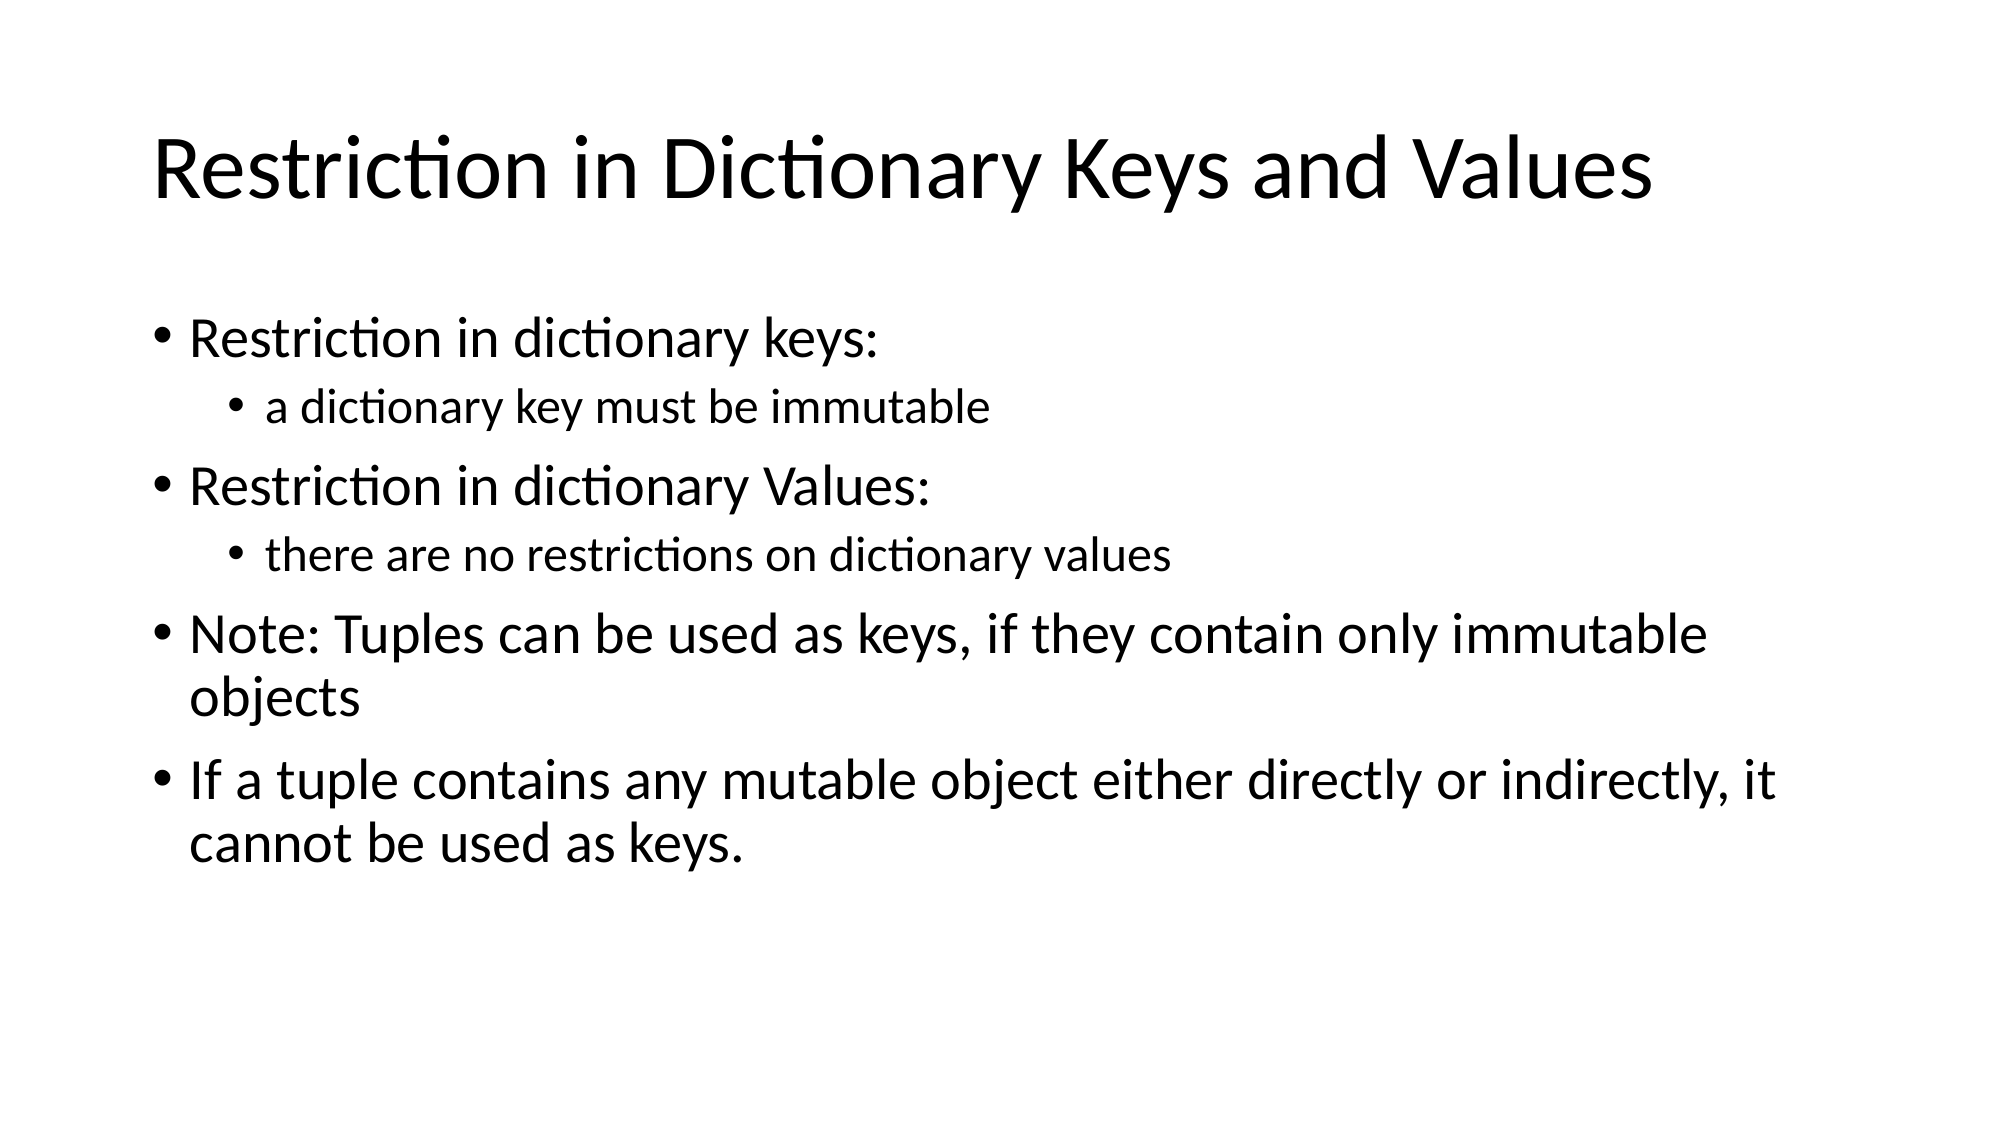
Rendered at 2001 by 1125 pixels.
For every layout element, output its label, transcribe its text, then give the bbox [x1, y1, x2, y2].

list Restriction in dictionary keys: a dictionary key must be immutable Restriction in dictionary Values: there are no restrictions on dictionary values Note: Tuples can be used as keys, if they contain only immutable objects If a tuple contains any mutable object either directly or indirectly, it cannot be used as keys. [137, 299, 1863, 1014]
title Restriction in Dictionary Keys and Values [137, 59, 1863, 278]
